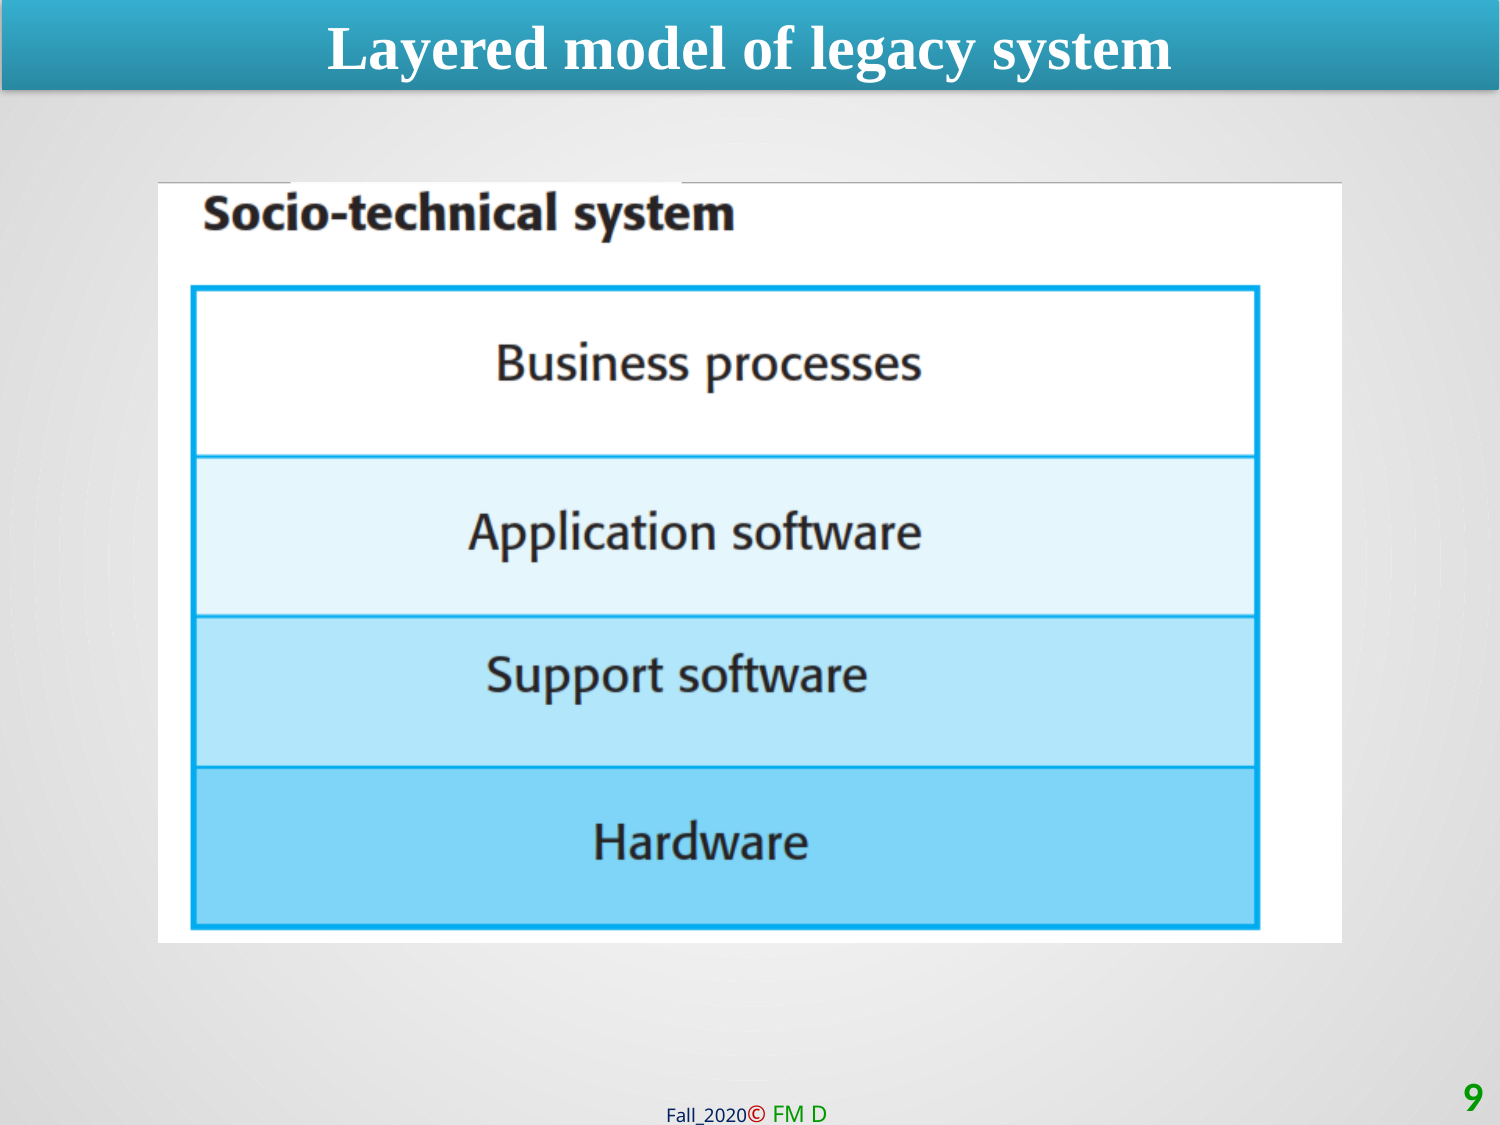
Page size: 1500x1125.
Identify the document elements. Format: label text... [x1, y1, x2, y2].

picture [158, 182, 1342, 943]
slide_number 9 [1148, 1065, 1499, 1125]
text_box Layered model of legacy system [2, 0, 1499, 90]
